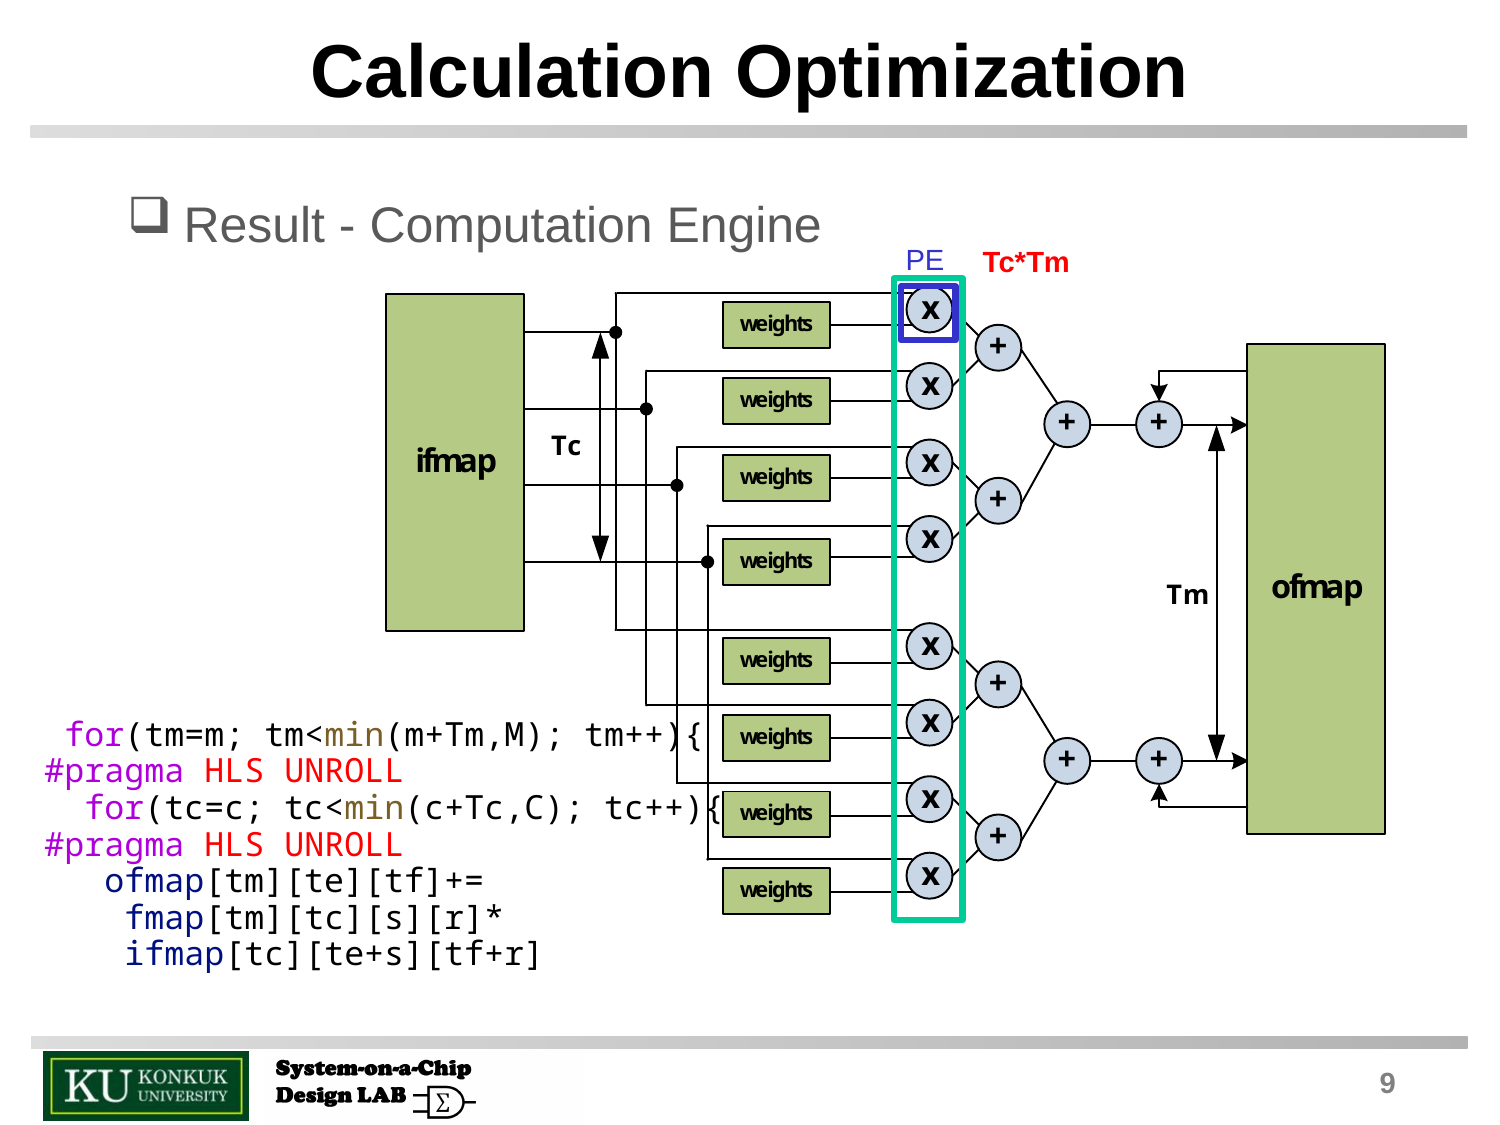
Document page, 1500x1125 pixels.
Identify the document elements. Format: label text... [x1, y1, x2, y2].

title Calculation Optimization [50, 9, 1450, 126]
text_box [321, 229, 1400, 971]
text_box for(tm=m; tm<min(m+Tm,M); tm++){ #pragma HLS UNROLL for(tc=c; tc<min(c+Tc,C); tc++){ #pragma HLS UNROLL ofmap[tm][te][tf]+= fmap[tm][tc][s][r]* ifmap[tc][te+s][tf+r] [29, 722, 320, 978]
slide_number 9 [1316, 1057, 1459, 1114]
list Result - Computation Engine [112, 184, 1388, 722]
picture [265, 1050, 585, 1125]
picture [43, 1051, 249, 1121]
